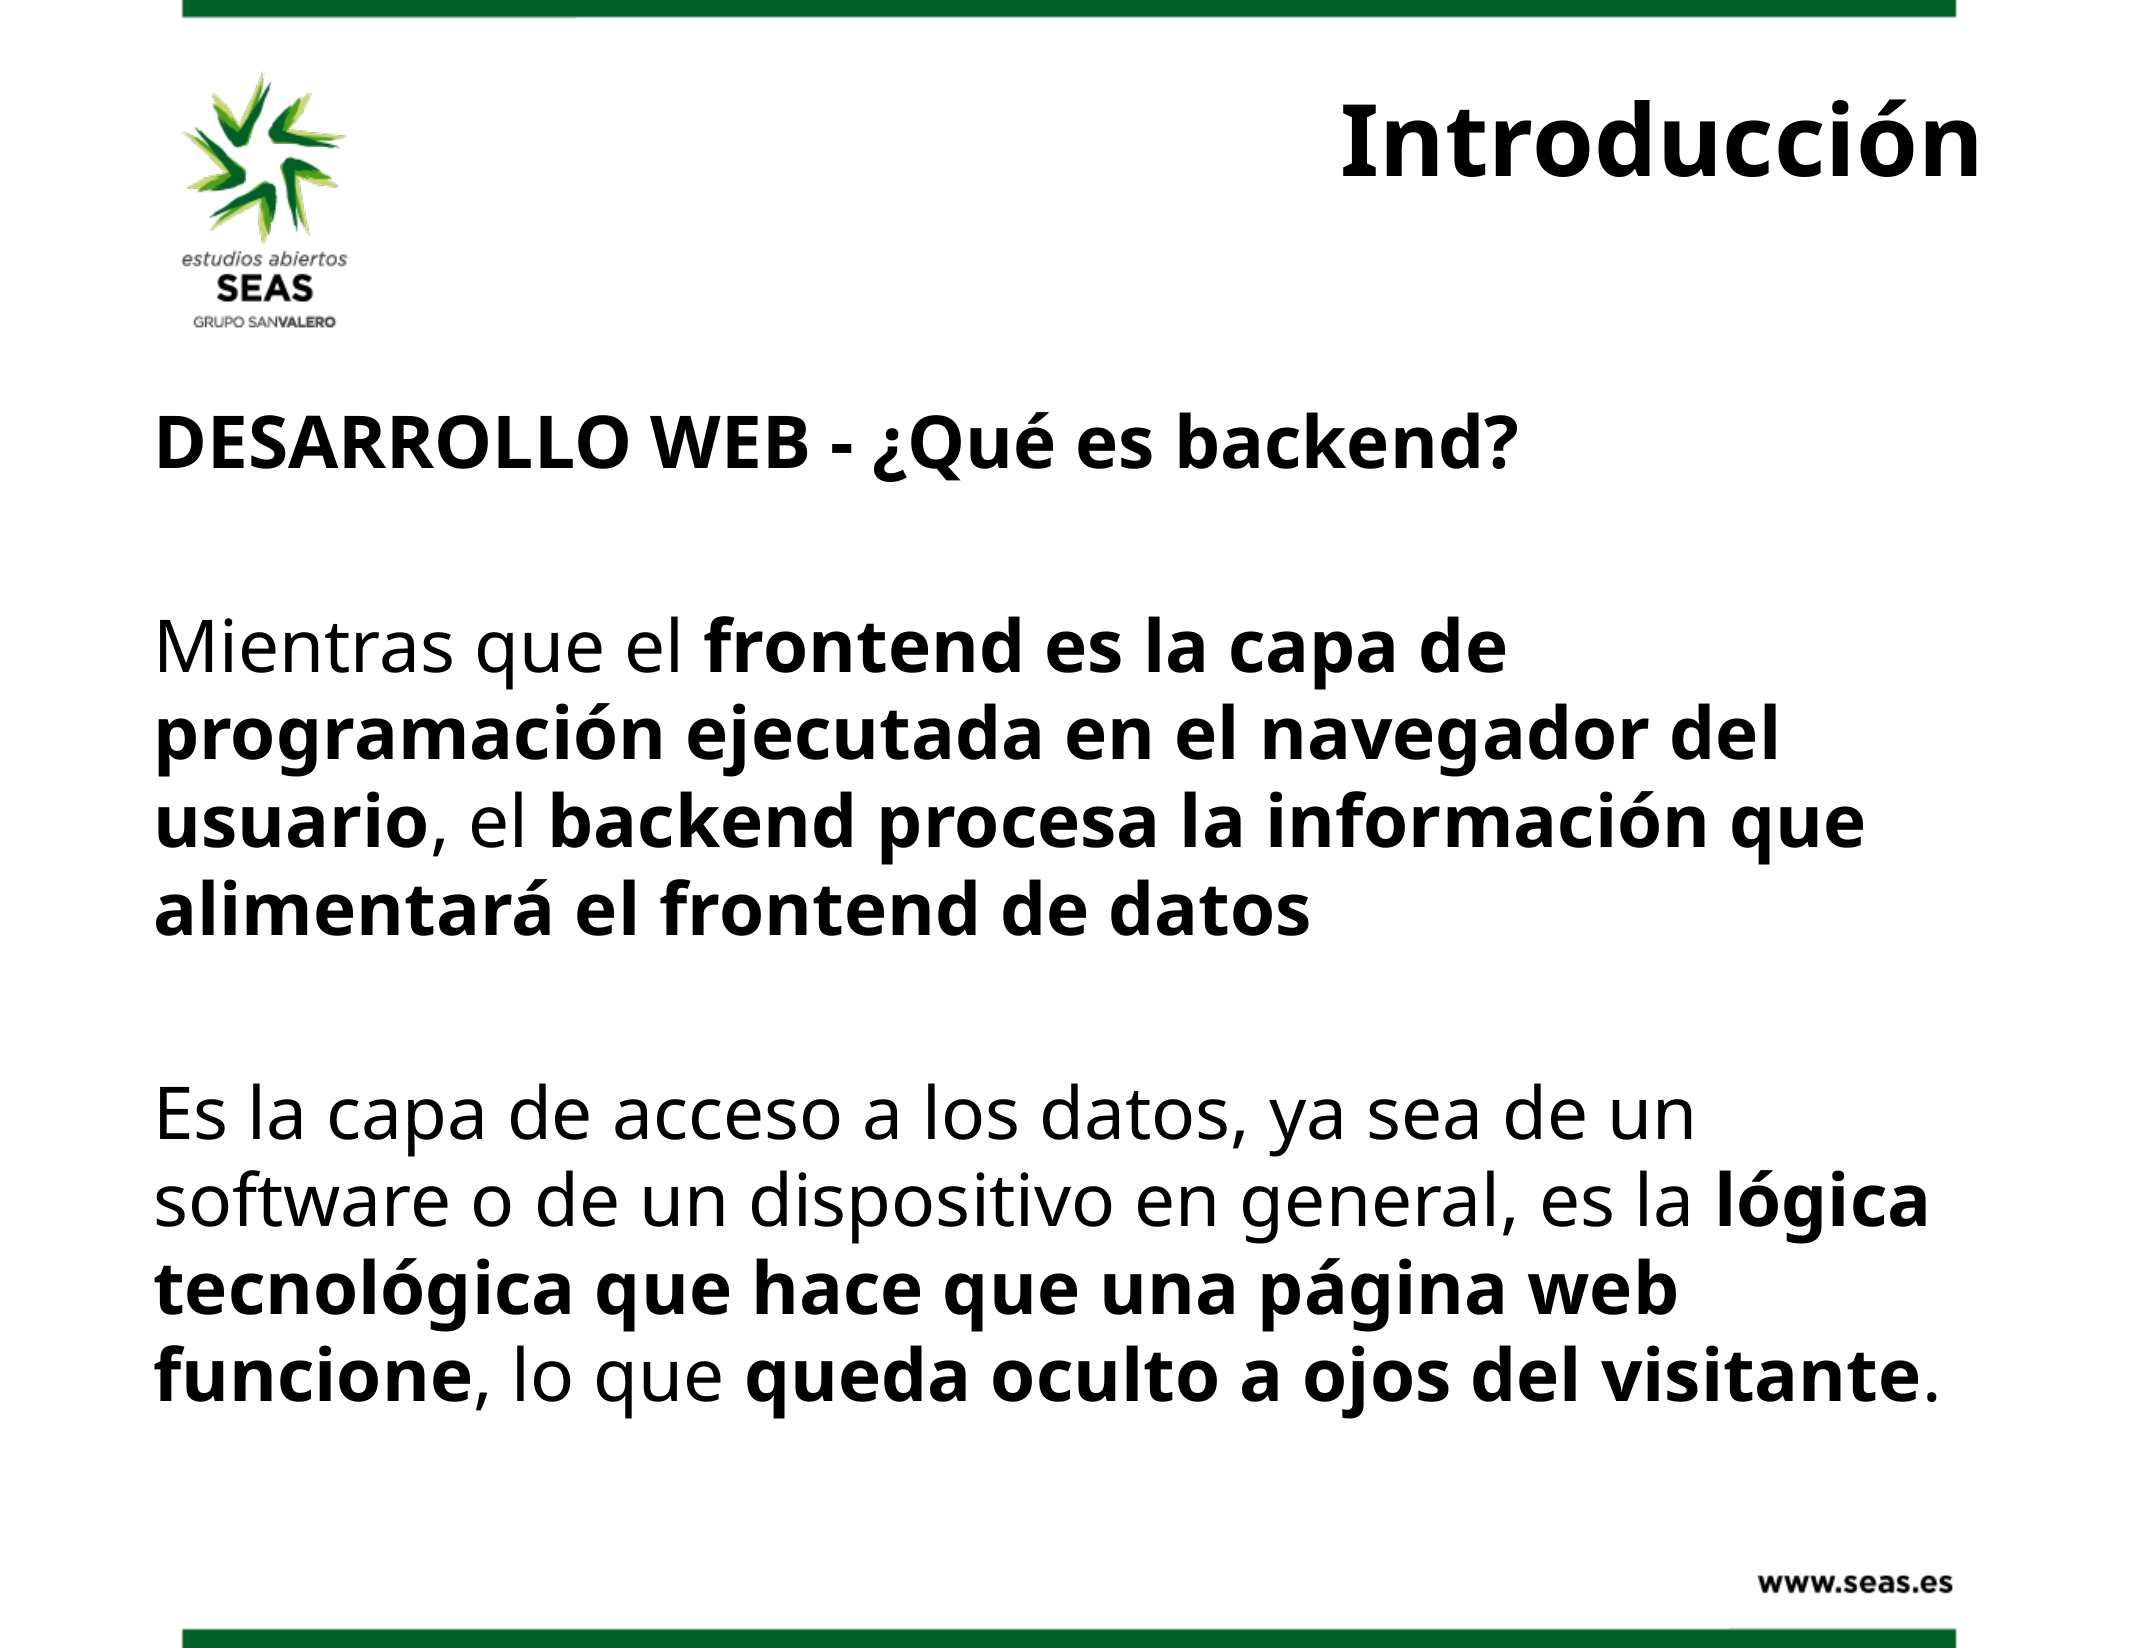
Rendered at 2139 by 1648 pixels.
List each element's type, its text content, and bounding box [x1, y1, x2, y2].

picture [0, 0, 2139, 1648]
title Introducción [447, 65, 2007, 341]
list DESARROLLO WEB - ¿Qué es backend? Mientras que el frontend es la capa de programación ejecutada en el navegador del usuario, el backend procesa la información que alimentará el frontend de datos Es la capa de acceso a los datos, ya sea de un software o de un dispositivo en general, es la lógica tecnológica que hace que una página web funcione, lo que queda oculto a ojos del visitante. [131, 384, 1996, 1551]
